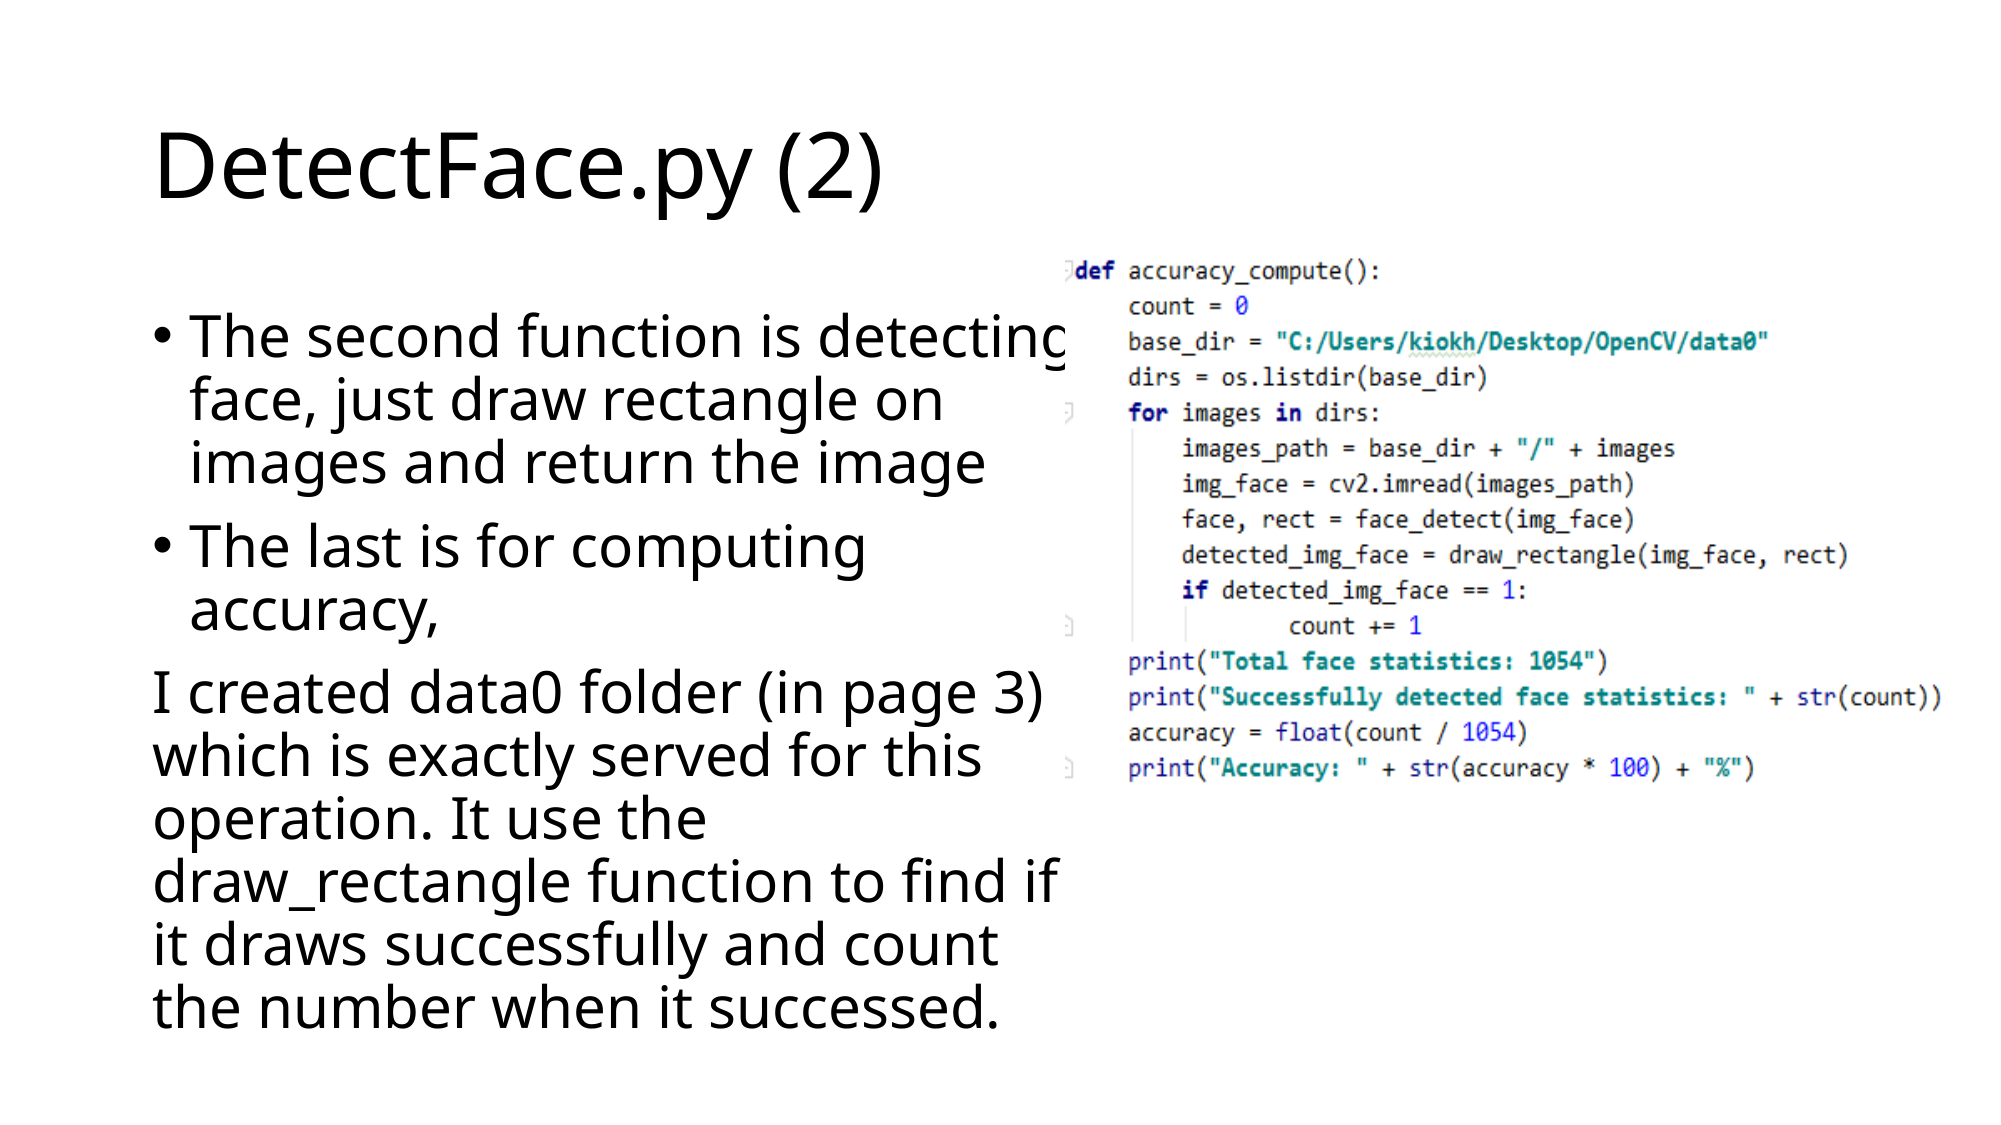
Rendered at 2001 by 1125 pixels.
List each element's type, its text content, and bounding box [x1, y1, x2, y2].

picture [1065, 214, 1987, 816]
list The second function is detecting face, just draw rectangle on images and return the image The last is for computing accuracy, I created data0 folder (in page 3) which is exactly served for this operation. It use the draw_rectangle function to find if it draws successfully and count the number when it successed. [137, 299, 1114, 1014]
title DetectFace.py (2) [137, 59, 1863, 278]
